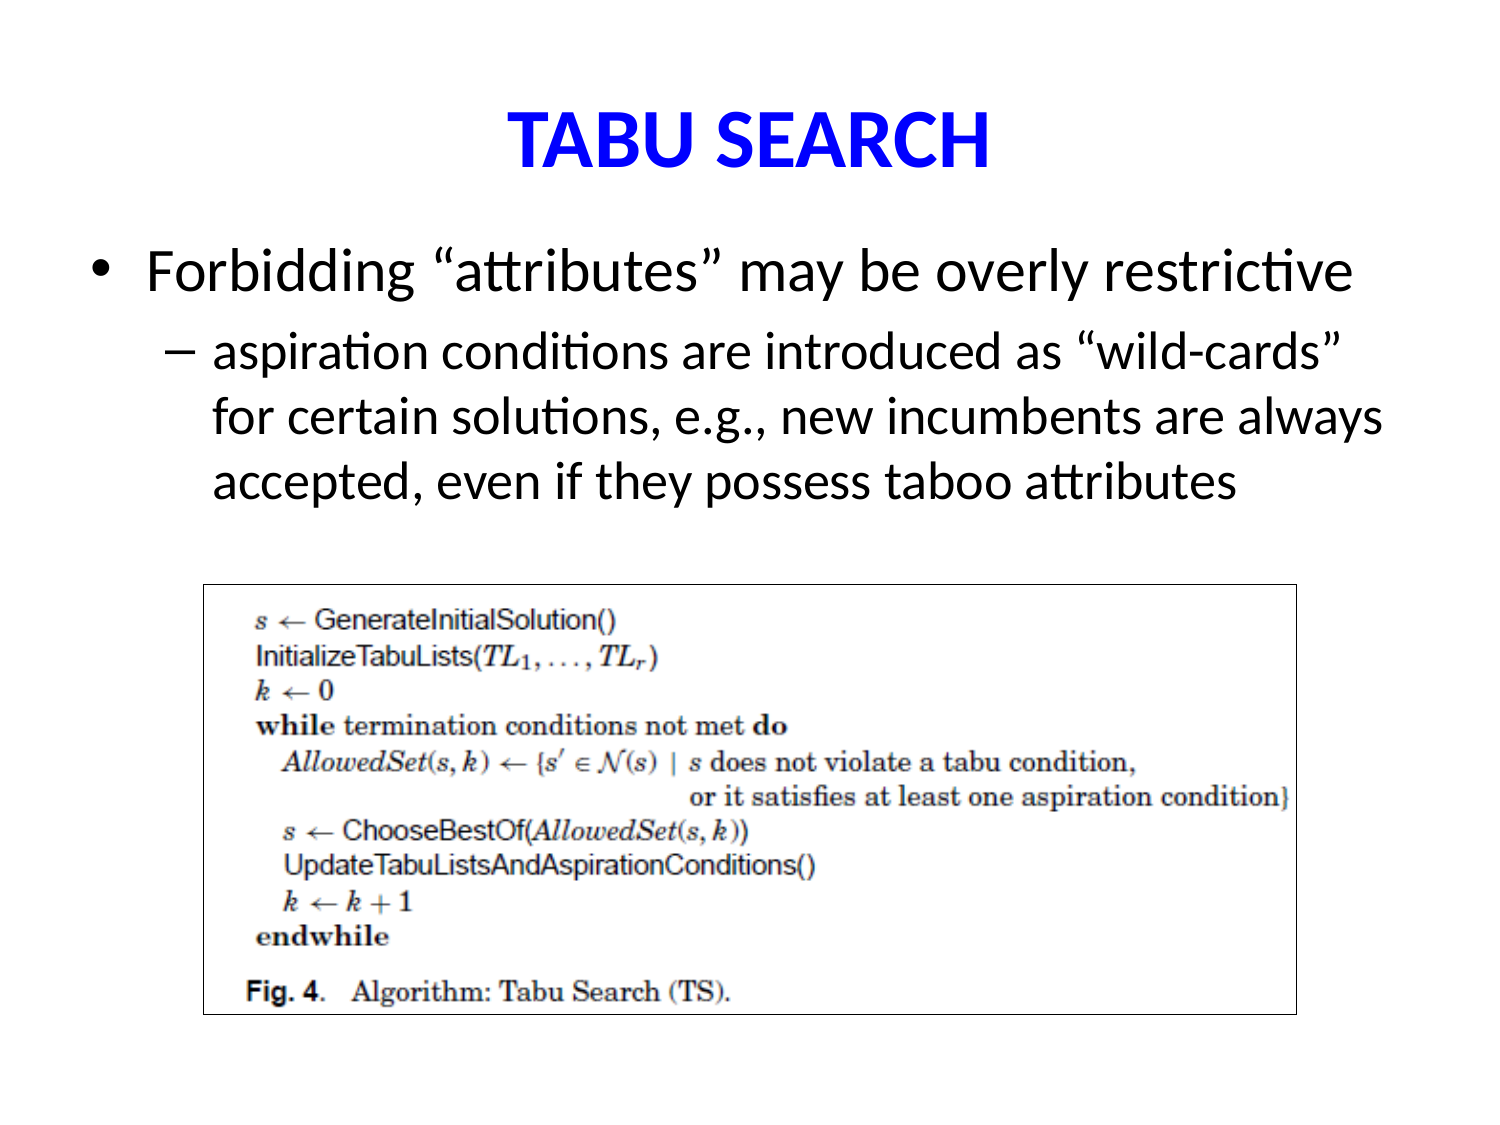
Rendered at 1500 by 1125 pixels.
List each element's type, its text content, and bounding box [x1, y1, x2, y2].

title TABU SEARCH [75, 75, 1425, 193]
picture [203, 584, 1297, 1015]
list Forbidding “attributes” may be overly restrictive aspiration conditions are introduced as “wild-cards” for certain solutions, e.g., new incumbents are always accepted, even if they possess taboo attributes [75, 222, 1425, 555]
